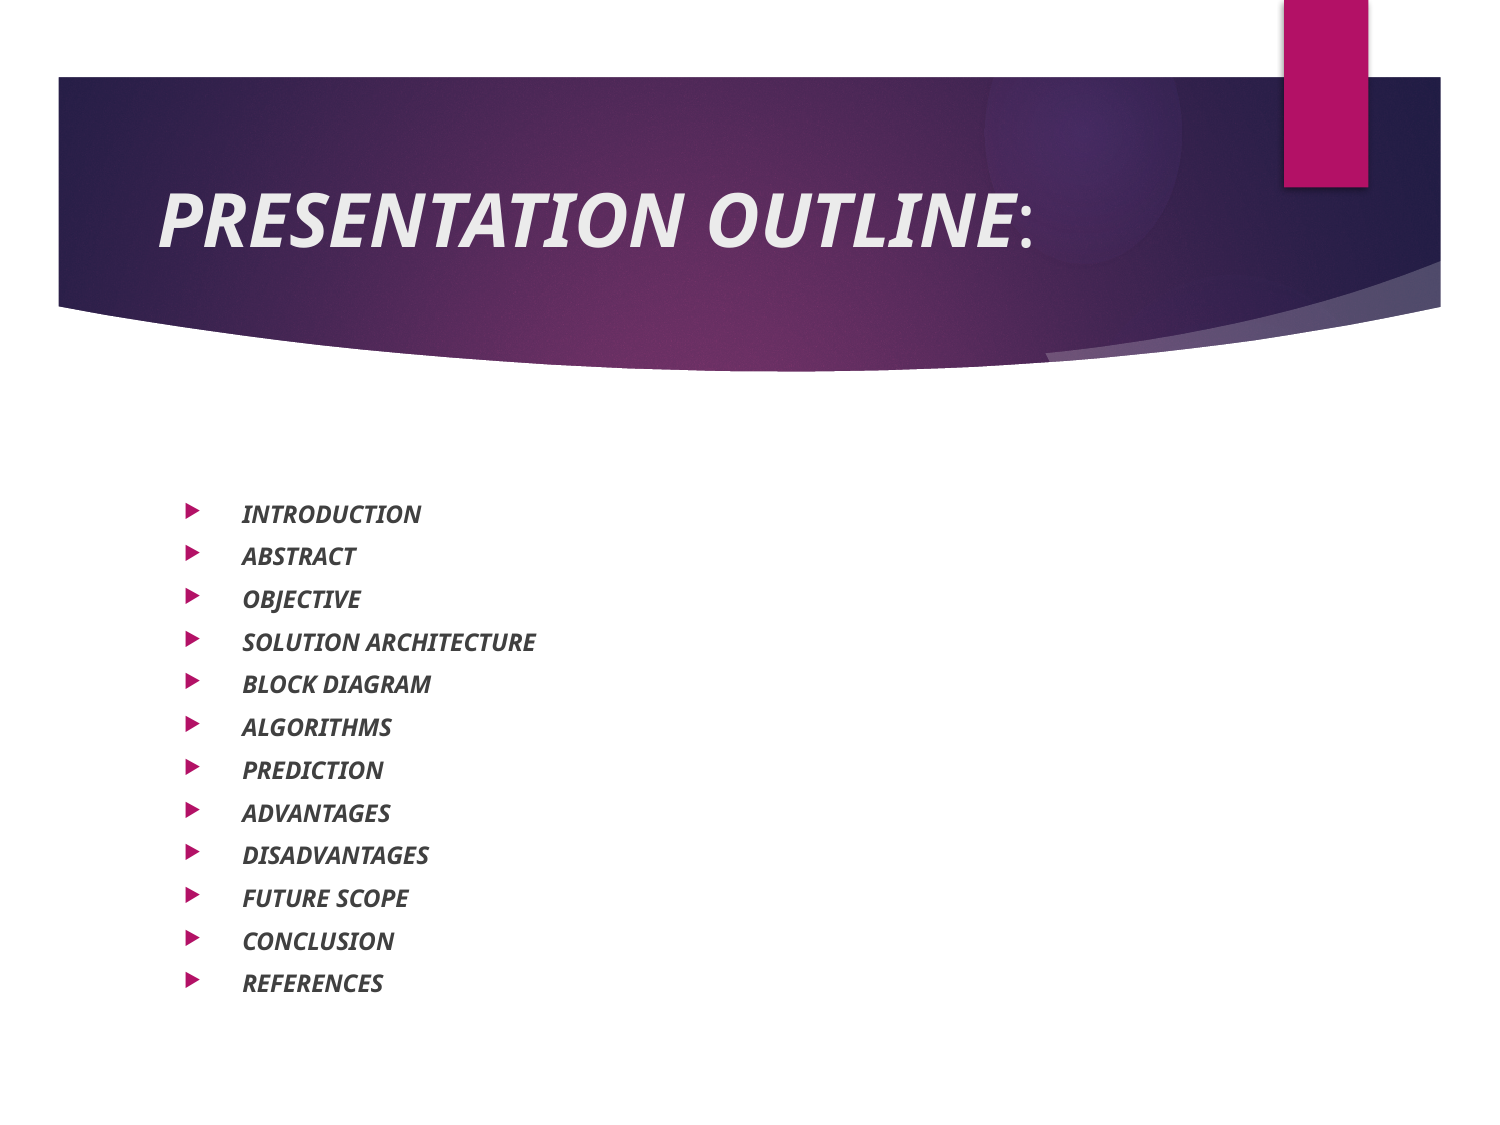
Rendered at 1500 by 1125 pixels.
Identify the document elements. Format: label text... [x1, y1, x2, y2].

list INTRODUCTION ABSTRACT OBJECTIVE SOLUTION ARCHITECTURE BLOCK DIAGRAM ALGORITHMS PREDICTION ADVANTAGES DISADVANTAGES FUTURE SCOPE CONCLUSION REFERENCES [168, 448, 1255, 1010]
title PRESENTATION OUTLINE: [142, 159, 1220, 276]
